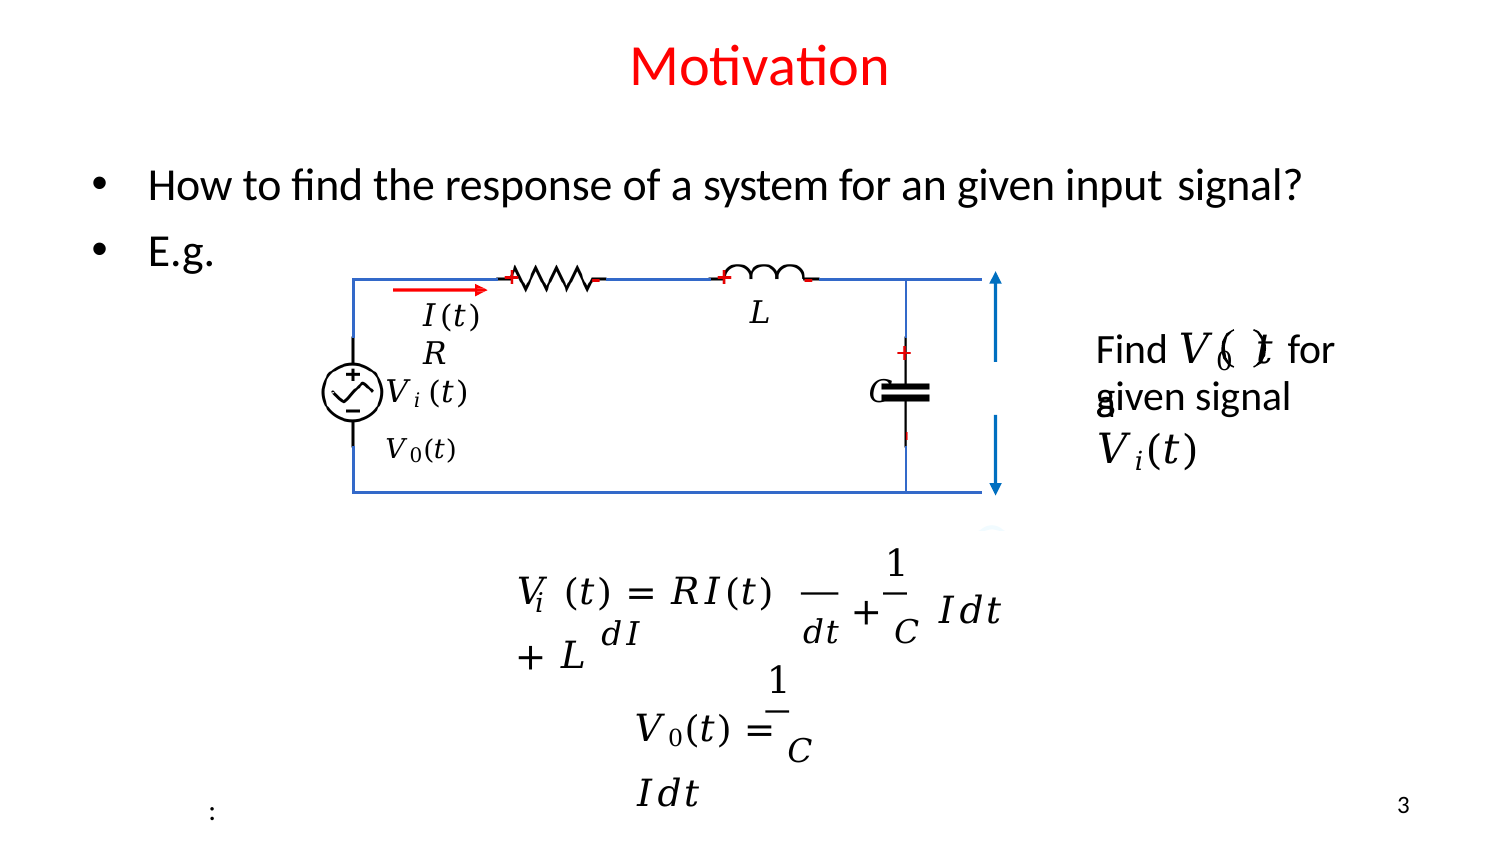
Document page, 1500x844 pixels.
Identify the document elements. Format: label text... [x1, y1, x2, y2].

text_box 𝑉0(𝑡) = 𝐶 𝐼𝑑𝑡 [627, 682, 890, 844]
text_box 𝑑𝑡 + 𝐶 𝐼𝑑𝑡 [794, 564, 1007, 651]
text_box given signal 𝑉𝑖(𝑡) [1089, 366, 1395, 476]
text_box 𝑉 (𝑡) = 𝑅𝐼(𝑡) + 𝐿 𝑑𝐼 [509, 564, 844, 680]
text_box How to find the response of a system for an given input signal? E.g. 𝐿 [89, 141, 1317, 330]
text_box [274, 229, 1044, 532]
text_box 1 [882, 540, 908, 564]
title Motivation [588, 0, 929, 133]
text_box Find 𝑉0 𝑡 for a [1087, 316, 1364, 426]
text_box 3 [1395, 786, 1412, 819]
text_box 1 [764, 654, 790, 682]
text_box : [208, 798, 217, 827]
